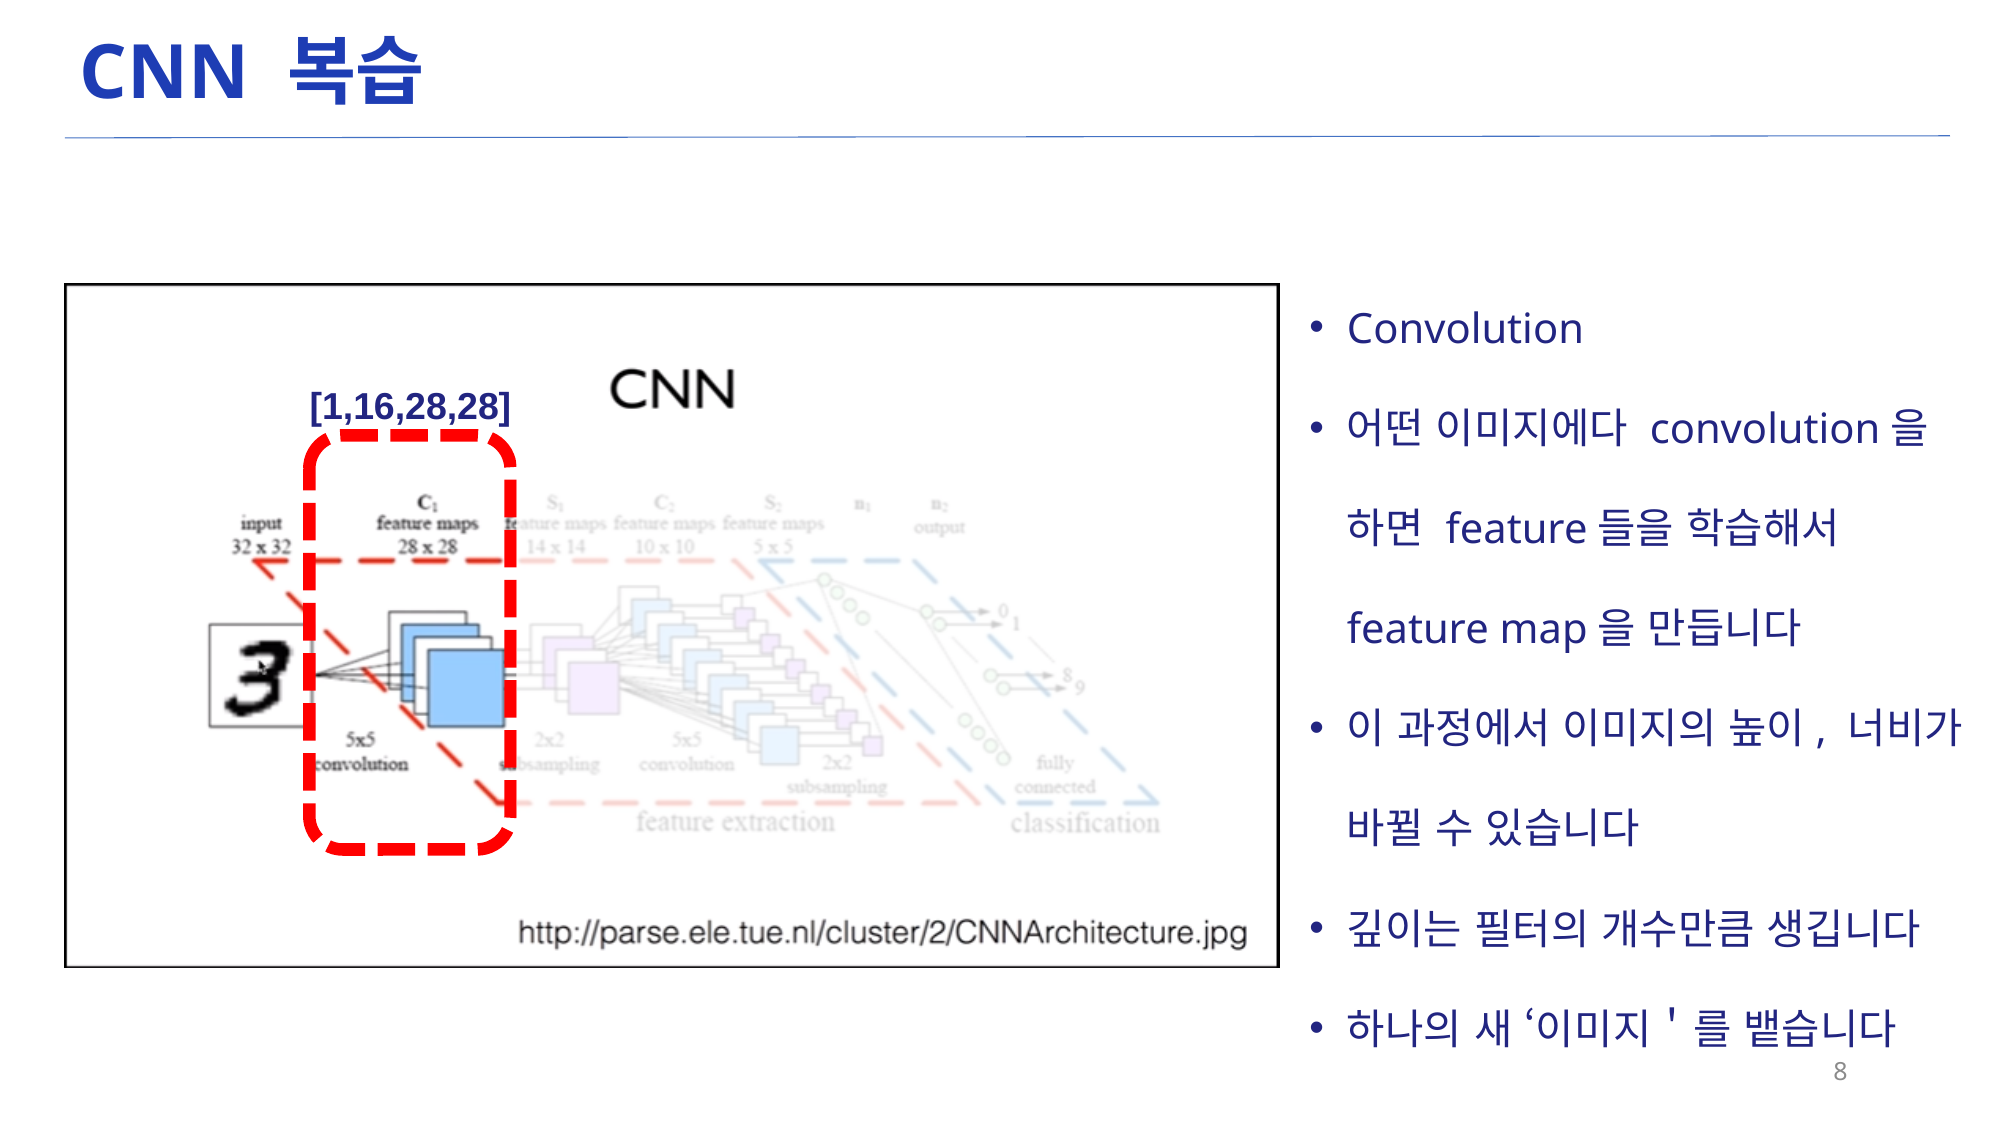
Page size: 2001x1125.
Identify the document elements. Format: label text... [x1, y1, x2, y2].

text_box Convolution 어떤 이미지에다 convolution을 하면 feature들을 학습해서 feature map을 만듭니다 이 과정에서 이미지의 높이, 너비가 바뀔 수 있습니다 깊이는 필터의 개수만큼 생깁니다 하나의 새 ‘이미지＇를 뱉습니다 [1294, 243, 2000, 1103]
title CNN 복습 [64, 13, 1790, 135]
picture [64, 283, 1280, 968]
